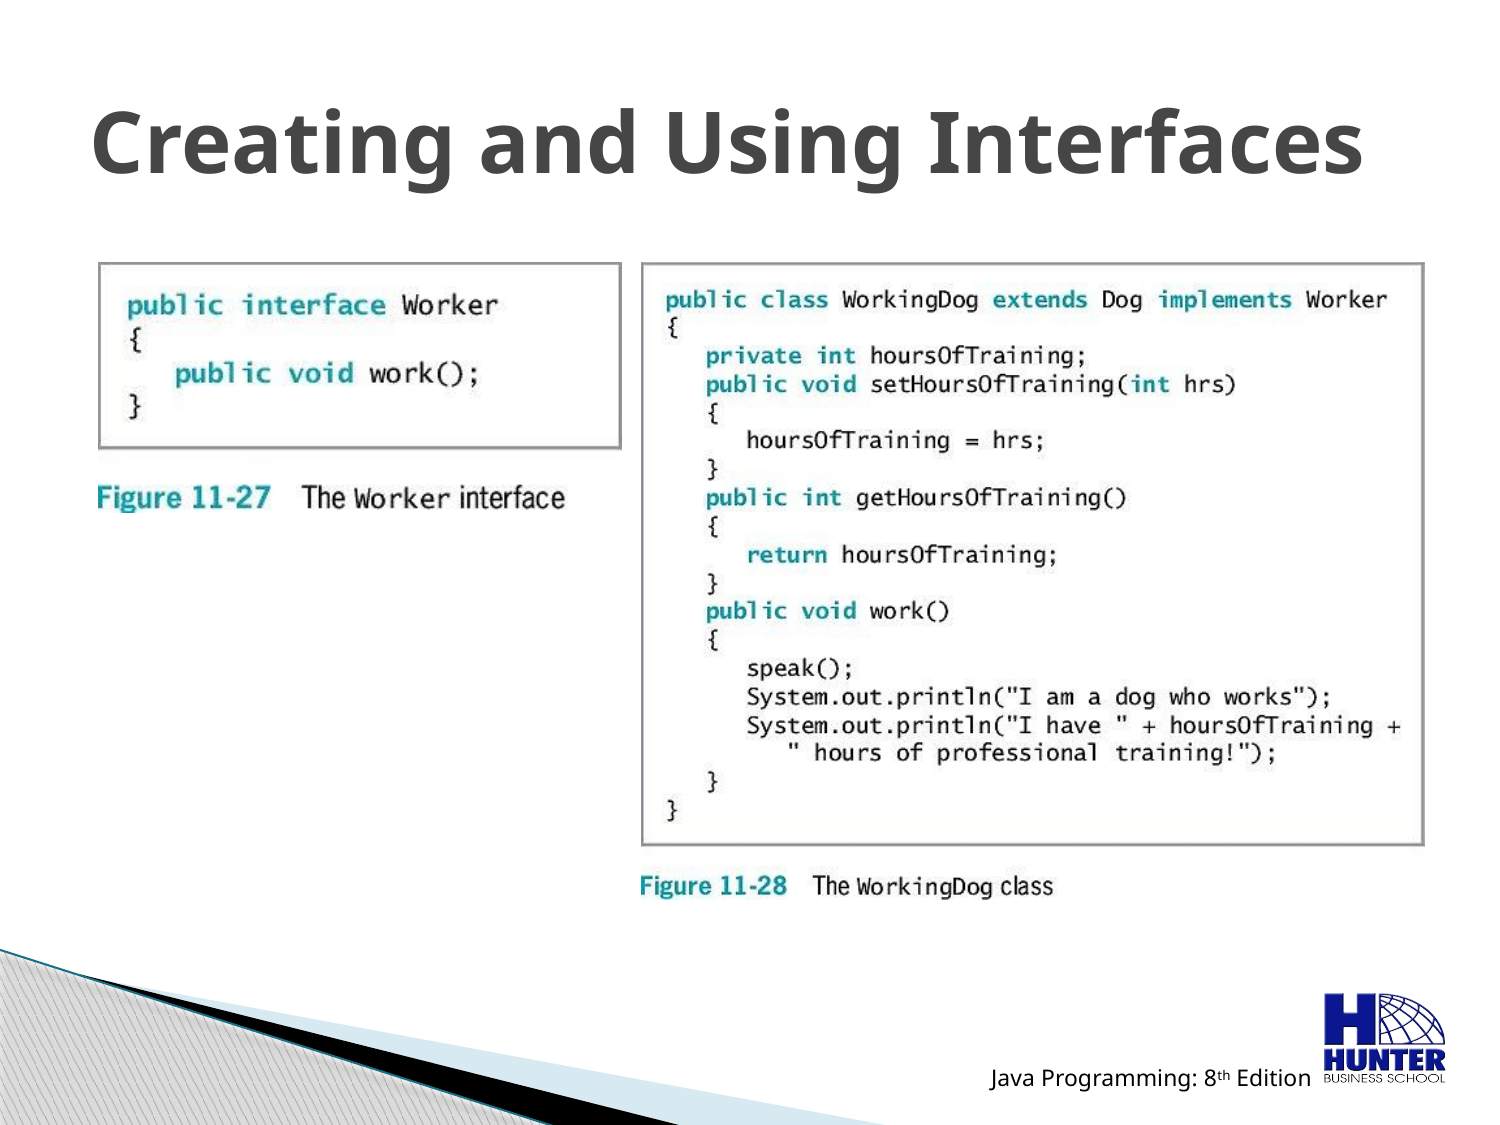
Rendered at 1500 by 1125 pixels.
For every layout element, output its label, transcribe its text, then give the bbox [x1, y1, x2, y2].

picture [641, 262, 1426, 901]
picture [97, 262, 622, 513]
picture [1324, 993, 1446, 1084]
title Creating and Using Interfaces [75, 45, 1425, 233]
